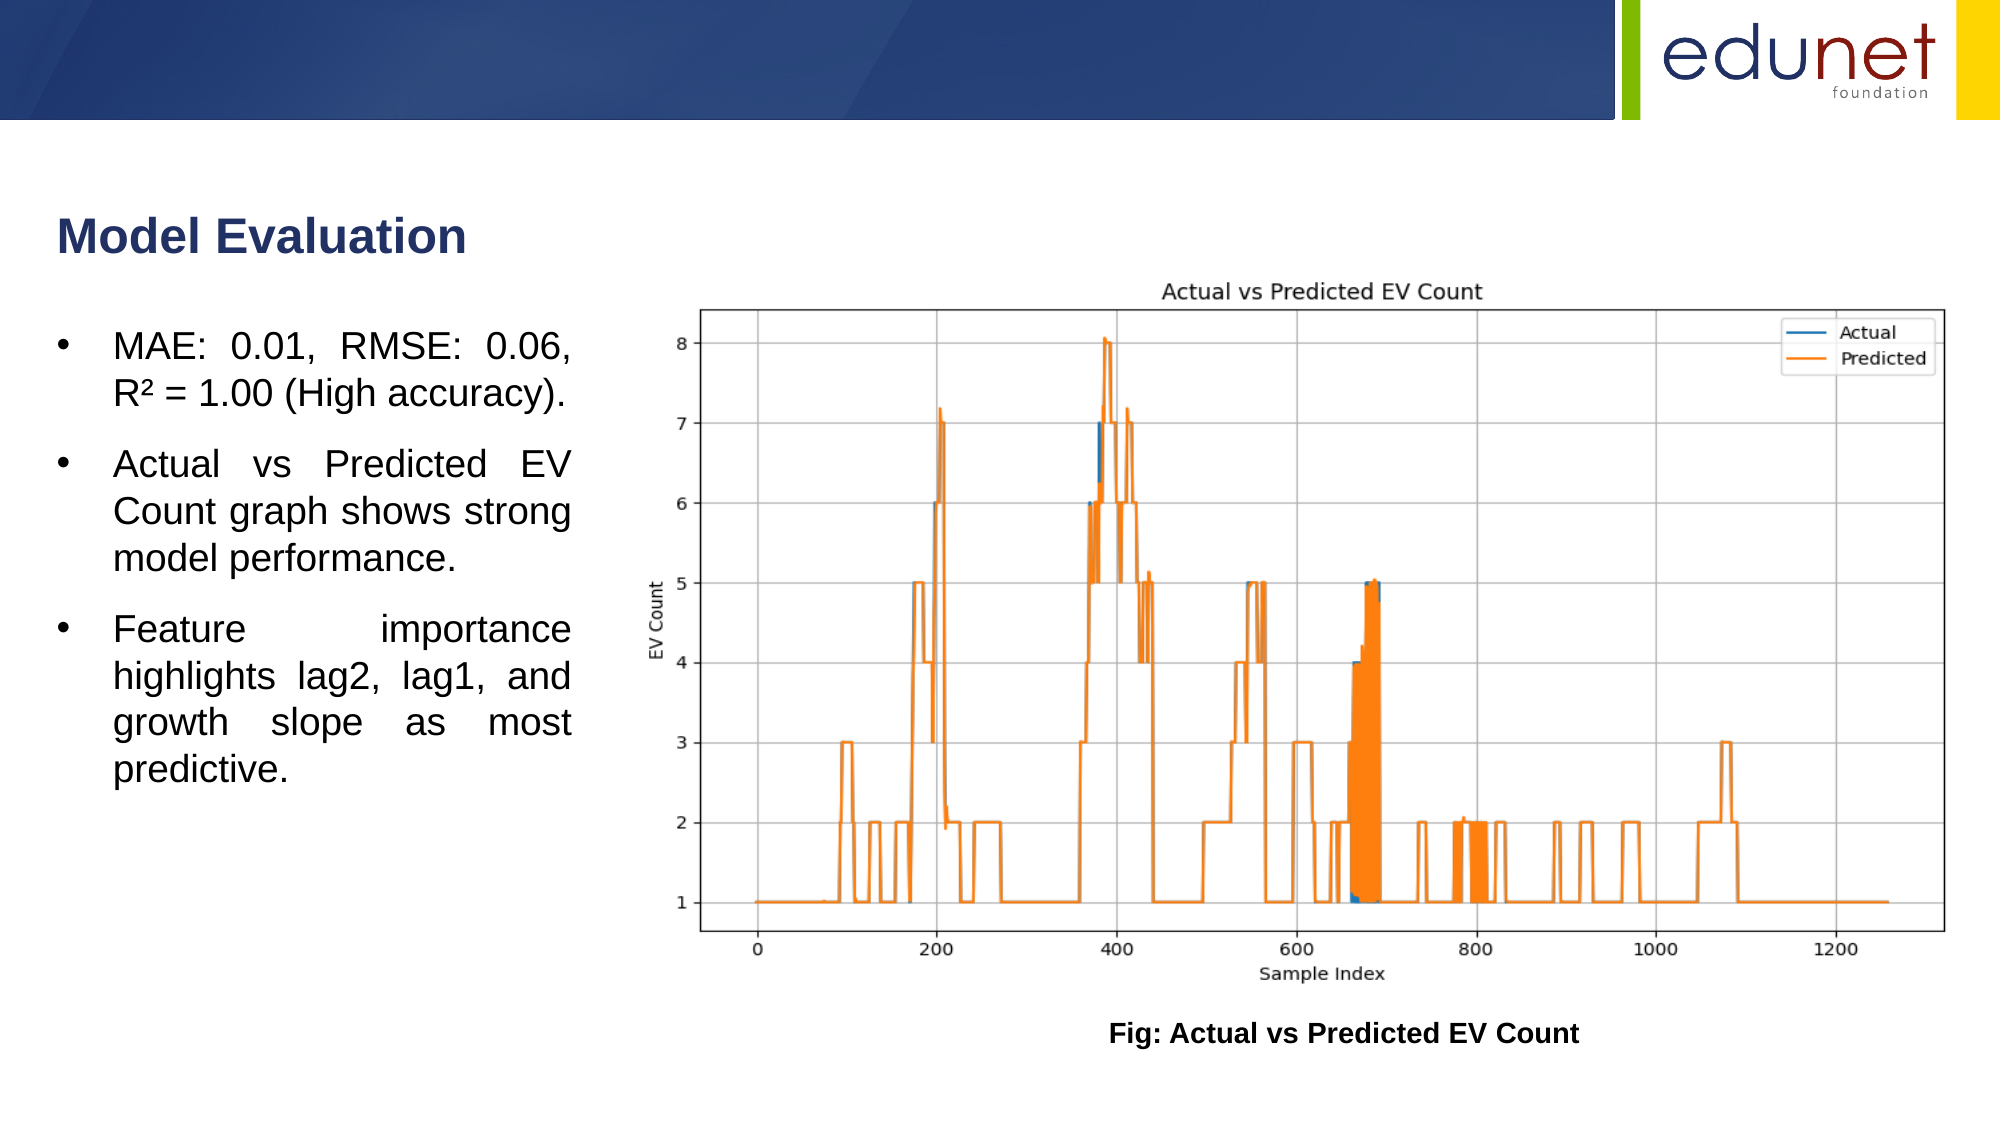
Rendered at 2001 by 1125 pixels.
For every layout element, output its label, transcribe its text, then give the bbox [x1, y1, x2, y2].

text_box MAE: 0.01, RMSE: 0.06, R² = 1.00 (High accuracy). Actual vs Predicted EV Count graph shows strong model performance. Feature importance highlights lag2, lag1, and growth slope as most predictive. [41, 313, 587, 798]
text_box Model Evaluation [41, 196, 1043, 272]
picture [1652, 12, 1948, 108]
picture [636, 269, 1956, 996]
text_box Fig: Actual vs Predicted EV Count [1094, 1007, 1596, 1057]
